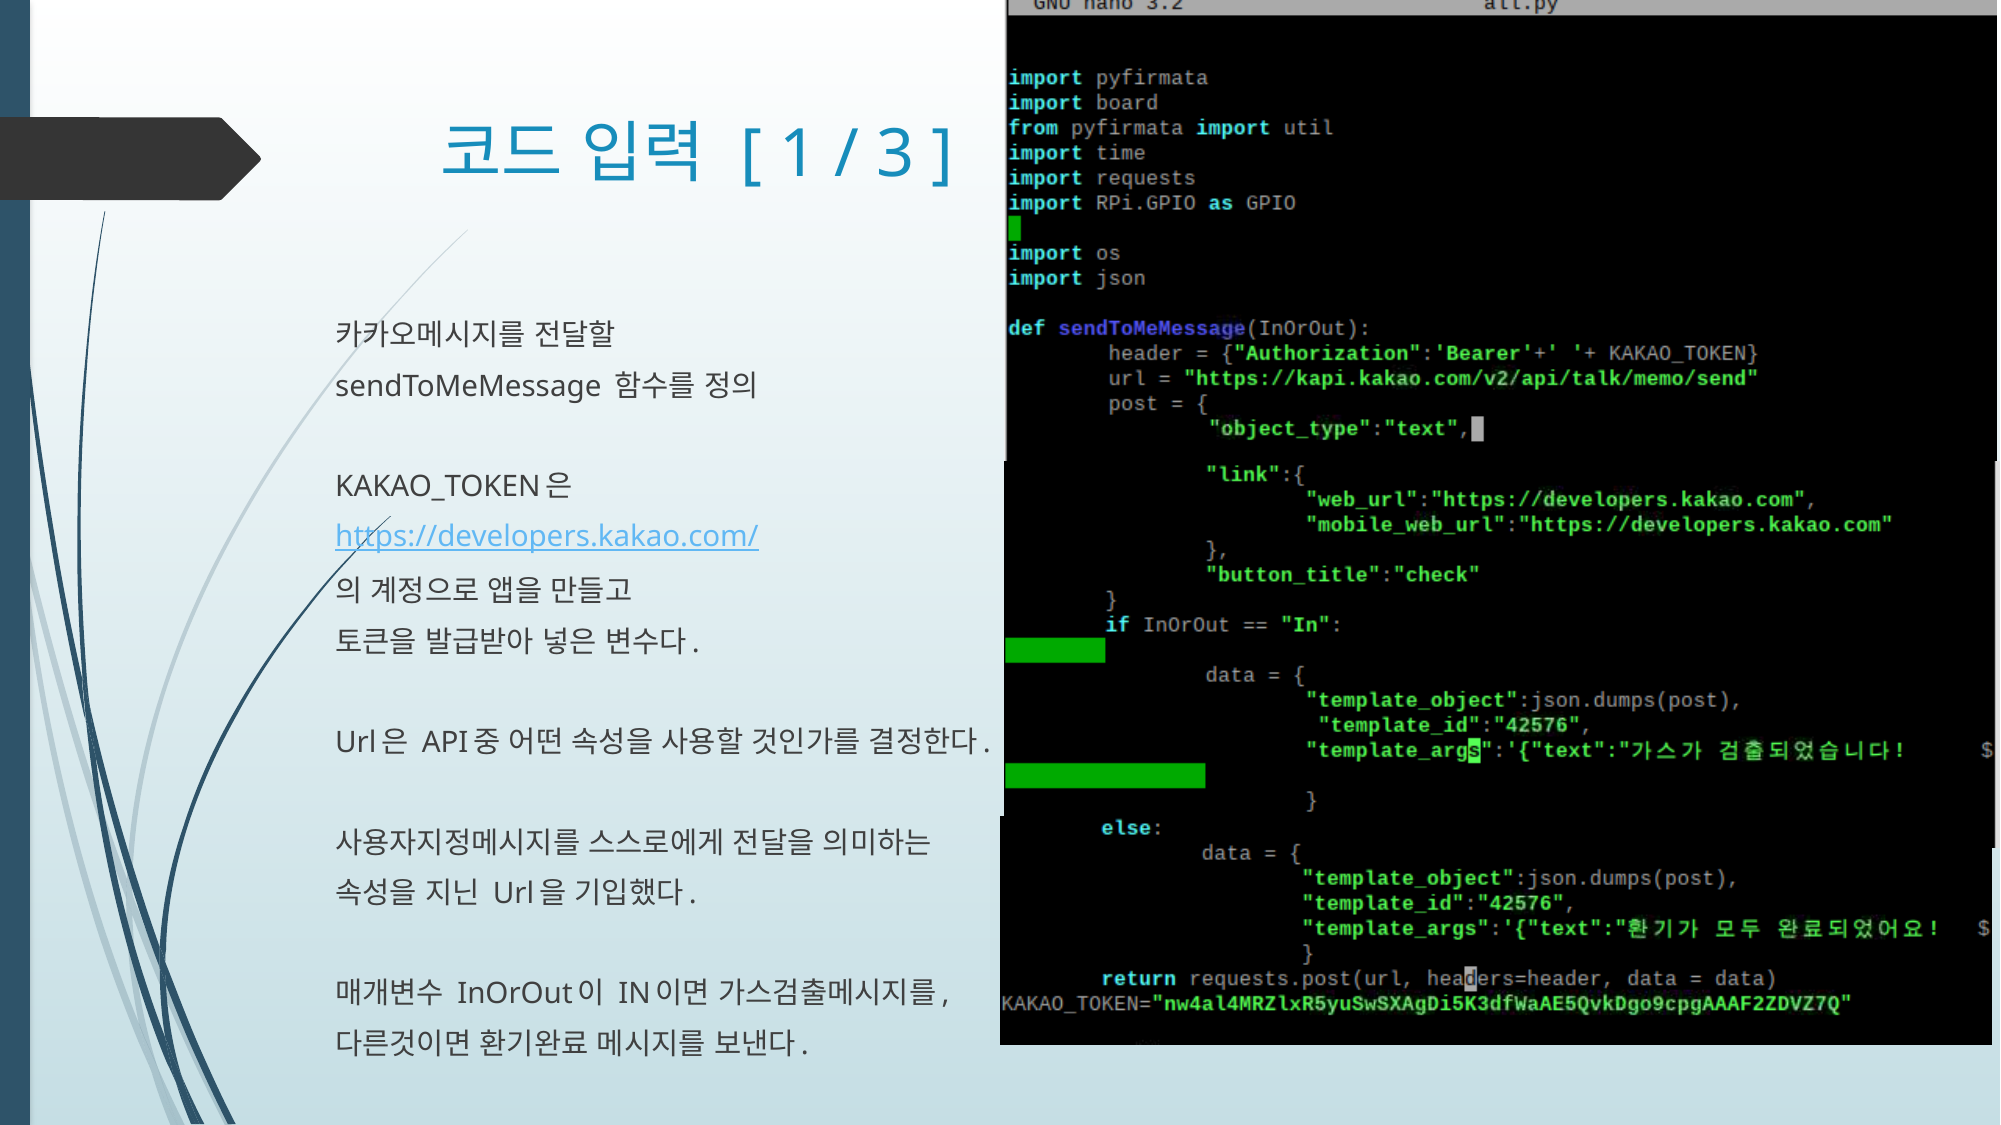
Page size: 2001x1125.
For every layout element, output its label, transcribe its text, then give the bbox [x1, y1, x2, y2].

list 카카오메시지를 전달할 sendToMeMessage 함수를 정의 KAKAO_TOKEN은 https://developers.kakao.com/ 의 계정으로 앱을 만들고 토큰을 발급받아 넣은 변수다. Url은 API중 어떤 속성을 사용할 것인가를 결정한다. 사용자지정메시지를 스스로에게 전달을 의미하는 속성을 지닌 Url을 기입했다. 매개변수 InOrOut이 IN이면 가스검출메시지를, 다른것이면 환기완료 메시지를 보낸다. [320, 258, 2000, 1069]
picture [1000, 816, 1992, 1046]
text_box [1004, 0, 2000, 848]
title 코드 입력 [ 1 / 3 ] [425, 102, 999, 258]
